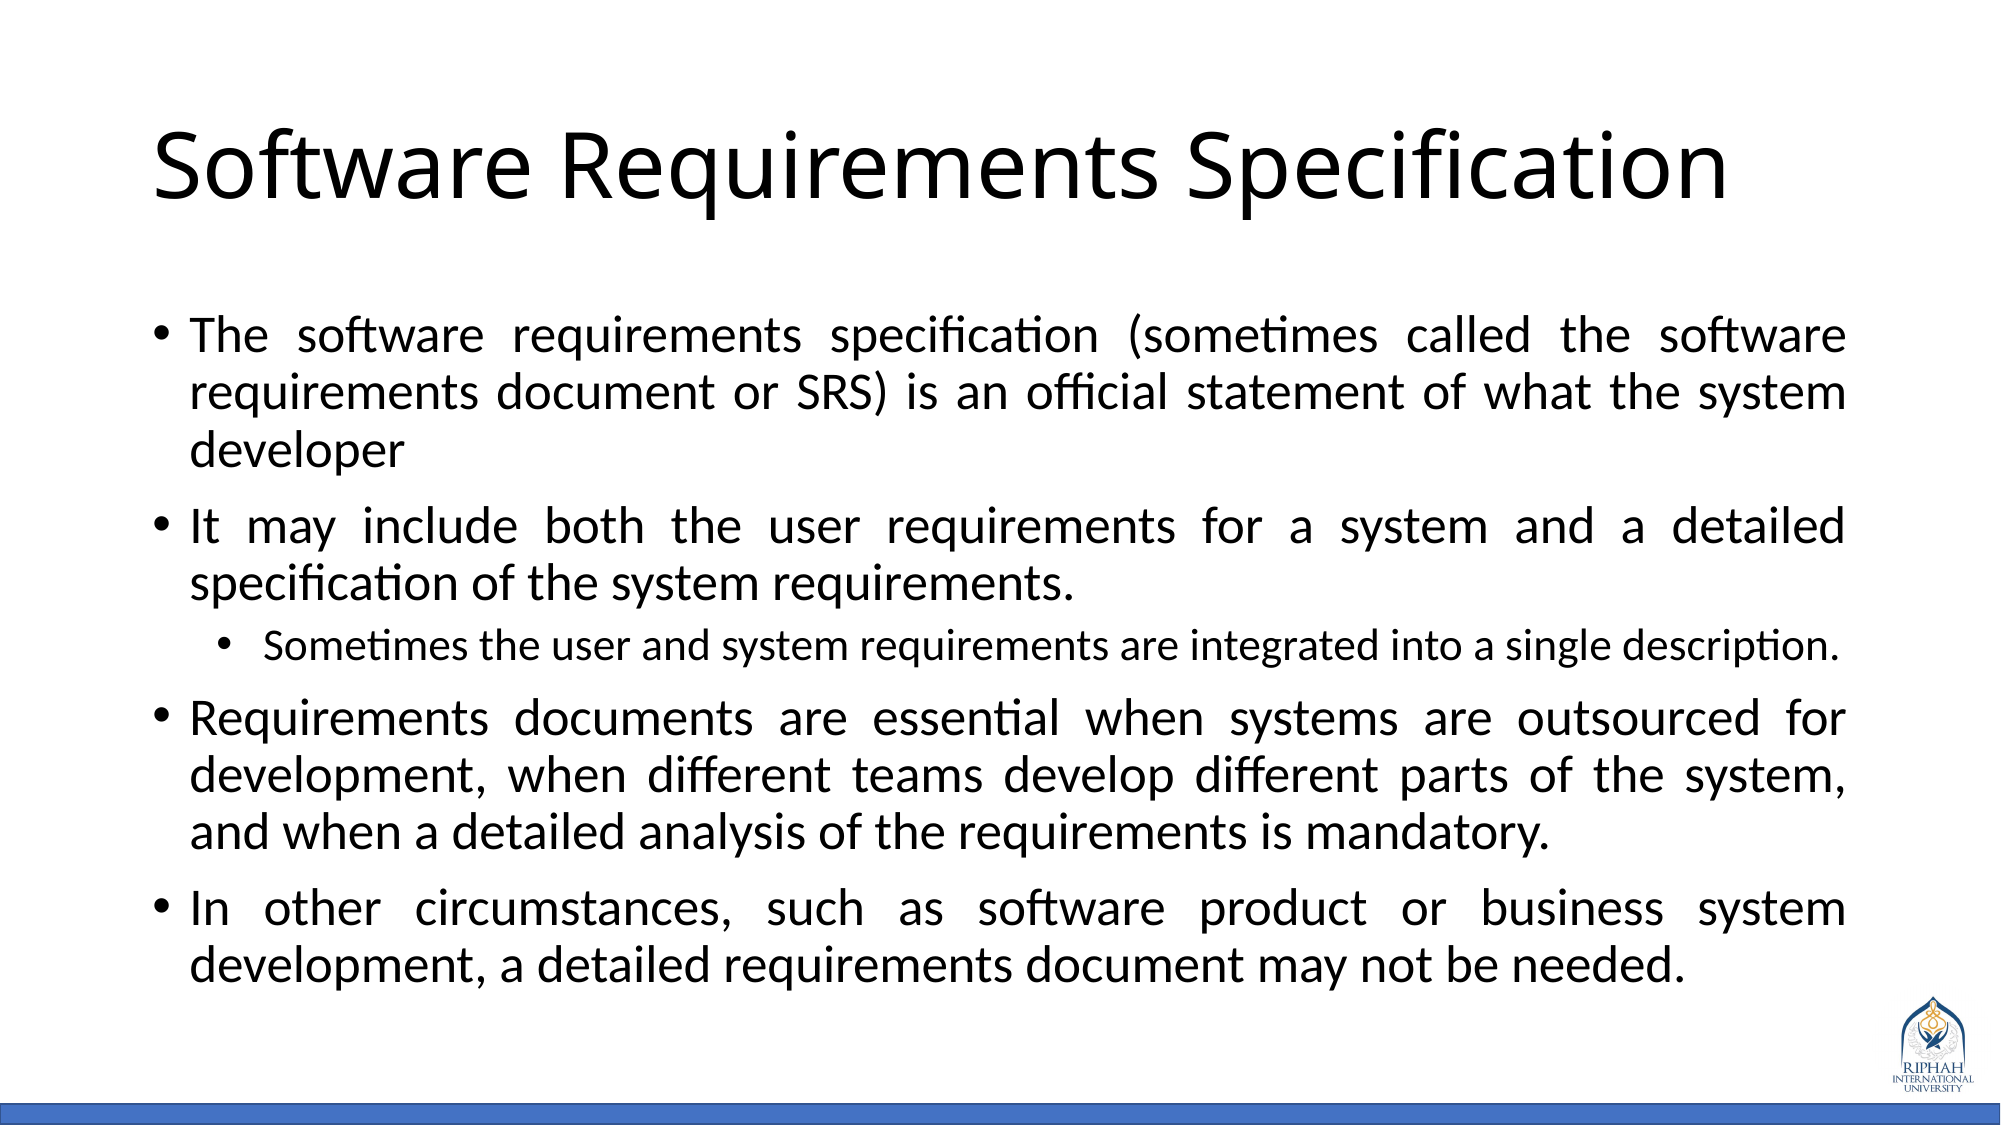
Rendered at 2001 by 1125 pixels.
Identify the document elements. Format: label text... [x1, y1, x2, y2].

title Software Requirements Specification [137, 59, 1863, 278]
list The software requirements specification (sometimes called the software requirements document or SRS) is an official statement of what the system developer It may include both the user requirements for a system and a detailed specification of the system requirements. Sometimes the user and system requirements are integrated into a single description. Requirements documents are essential when systems are outsourced for development, when different teams develop different parts of the system, and when a detailed analysis of the requirements is mandatory. In other circumstances, such as software product or business system development, a detailed requirements document may not be needed. [137, 299, 1863, 1014]
picture [1872, 983, 1994, 1103]
